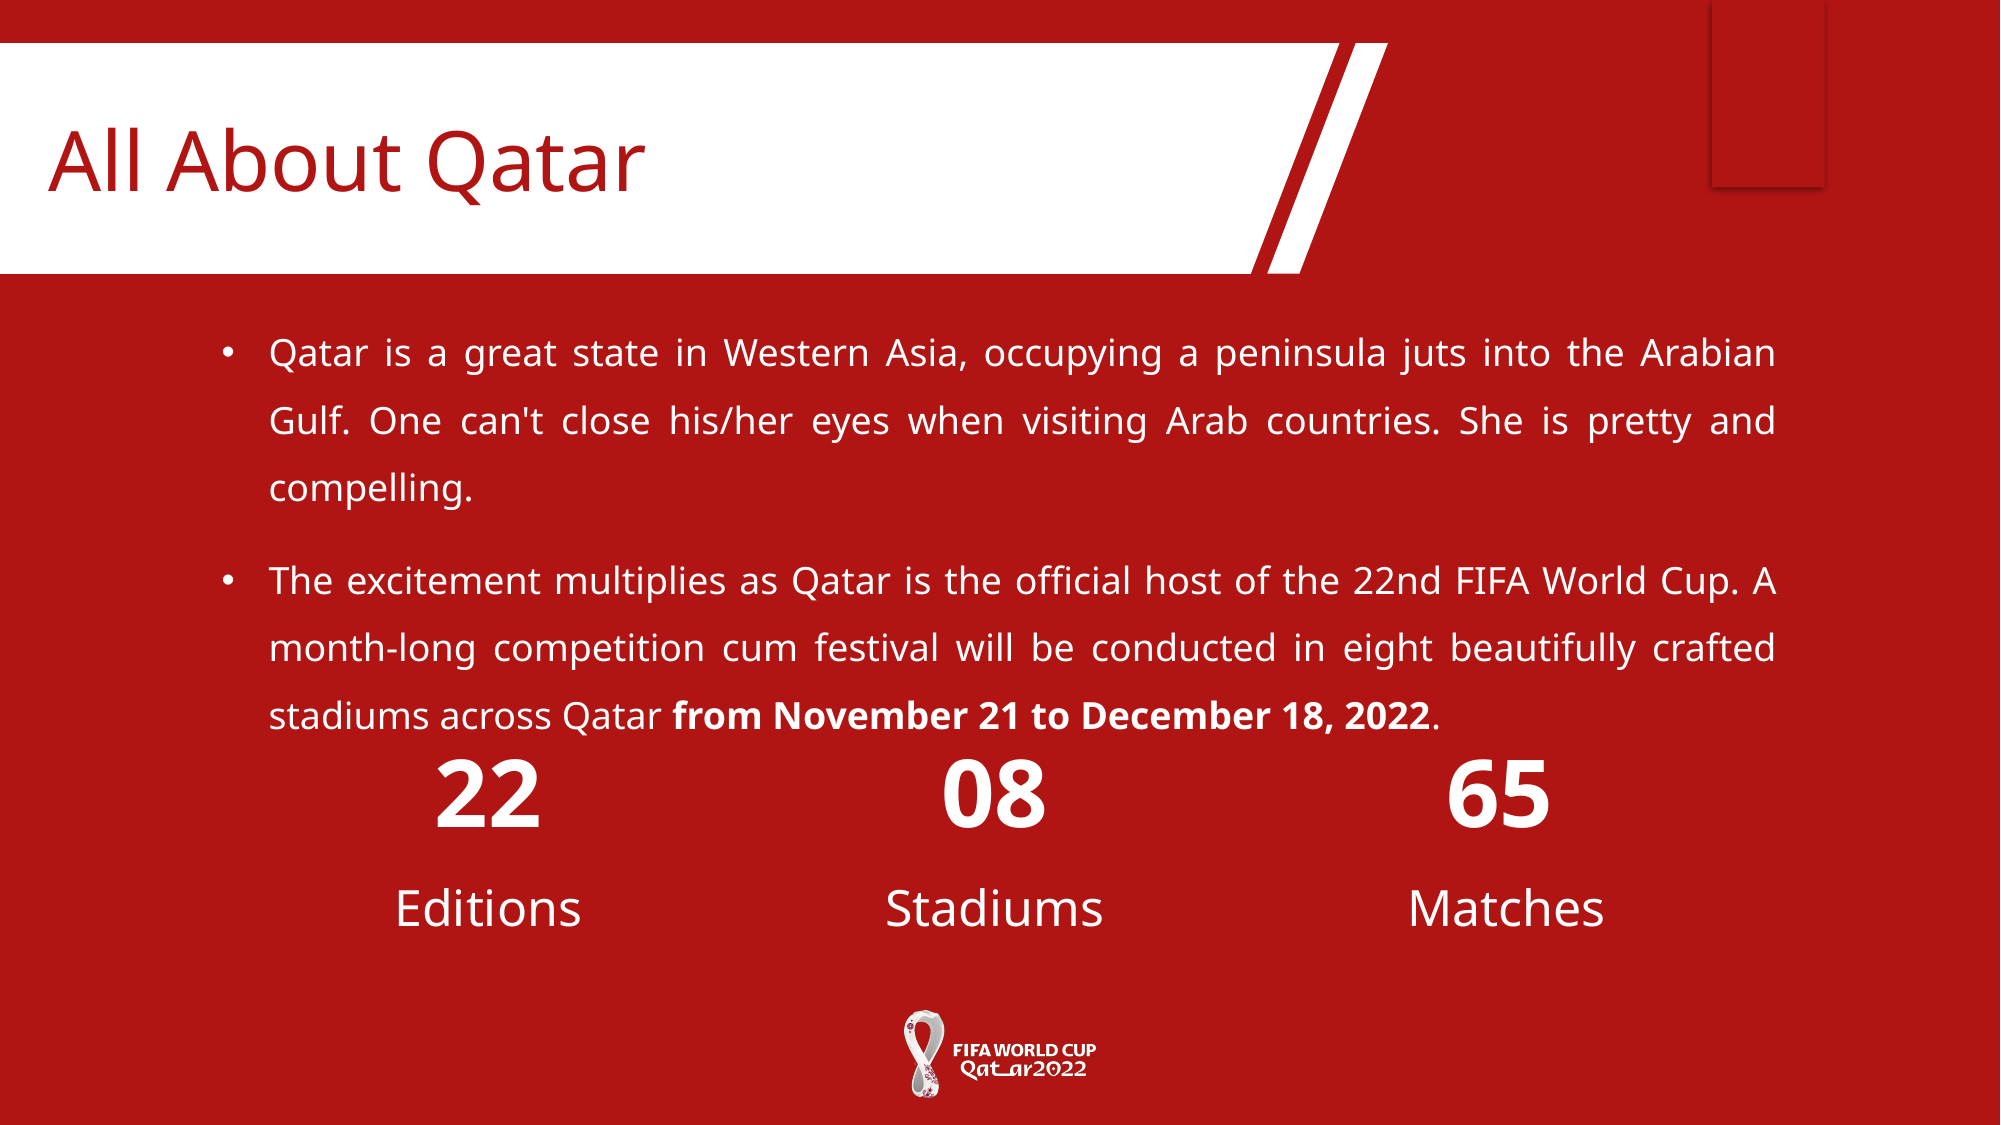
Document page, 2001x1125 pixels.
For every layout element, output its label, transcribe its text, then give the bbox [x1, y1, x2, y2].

text_box Qatar is a great state in Western Asia, occupying a peninsula juts into the Arabian Gulf. One can't close his/her eyes when visiting Arab countries. She is pretty and compelling. The excitement multiplies as Qatar is the official host of the 22nd FIFA World Cup. A month-long competition cum festival will be conducted in eight beautifully crafted stadiums across Qatar from November 21 to December 18, 2022. [206, 299, 1794, 745]
text_box [1265, 41, 1390, 276]
text_box [0, 41, 1342, 276]
text_box All About Qatar [33, 100, 1279, 216]
picture [903, 1010, 1097, 1099]
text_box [384, 669, 1616, 936]
